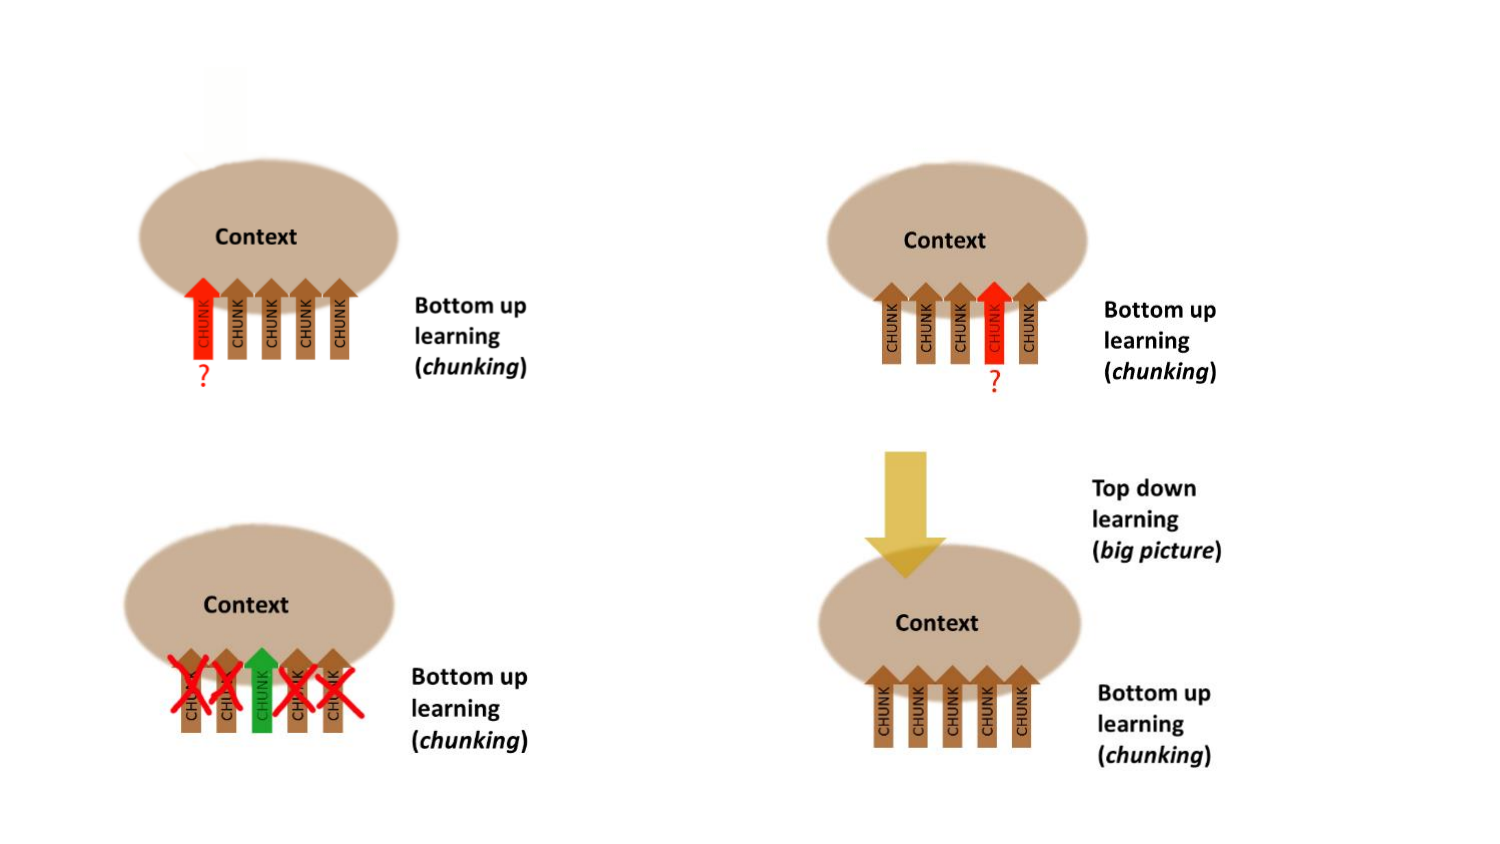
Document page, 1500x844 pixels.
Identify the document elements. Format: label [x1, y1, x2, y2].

picture [799, 52, 1262, 402]
picture [96, 410, 575, 772]
picture [112, 50, 572, 397]
picture [791, 433, 1257, 786]
